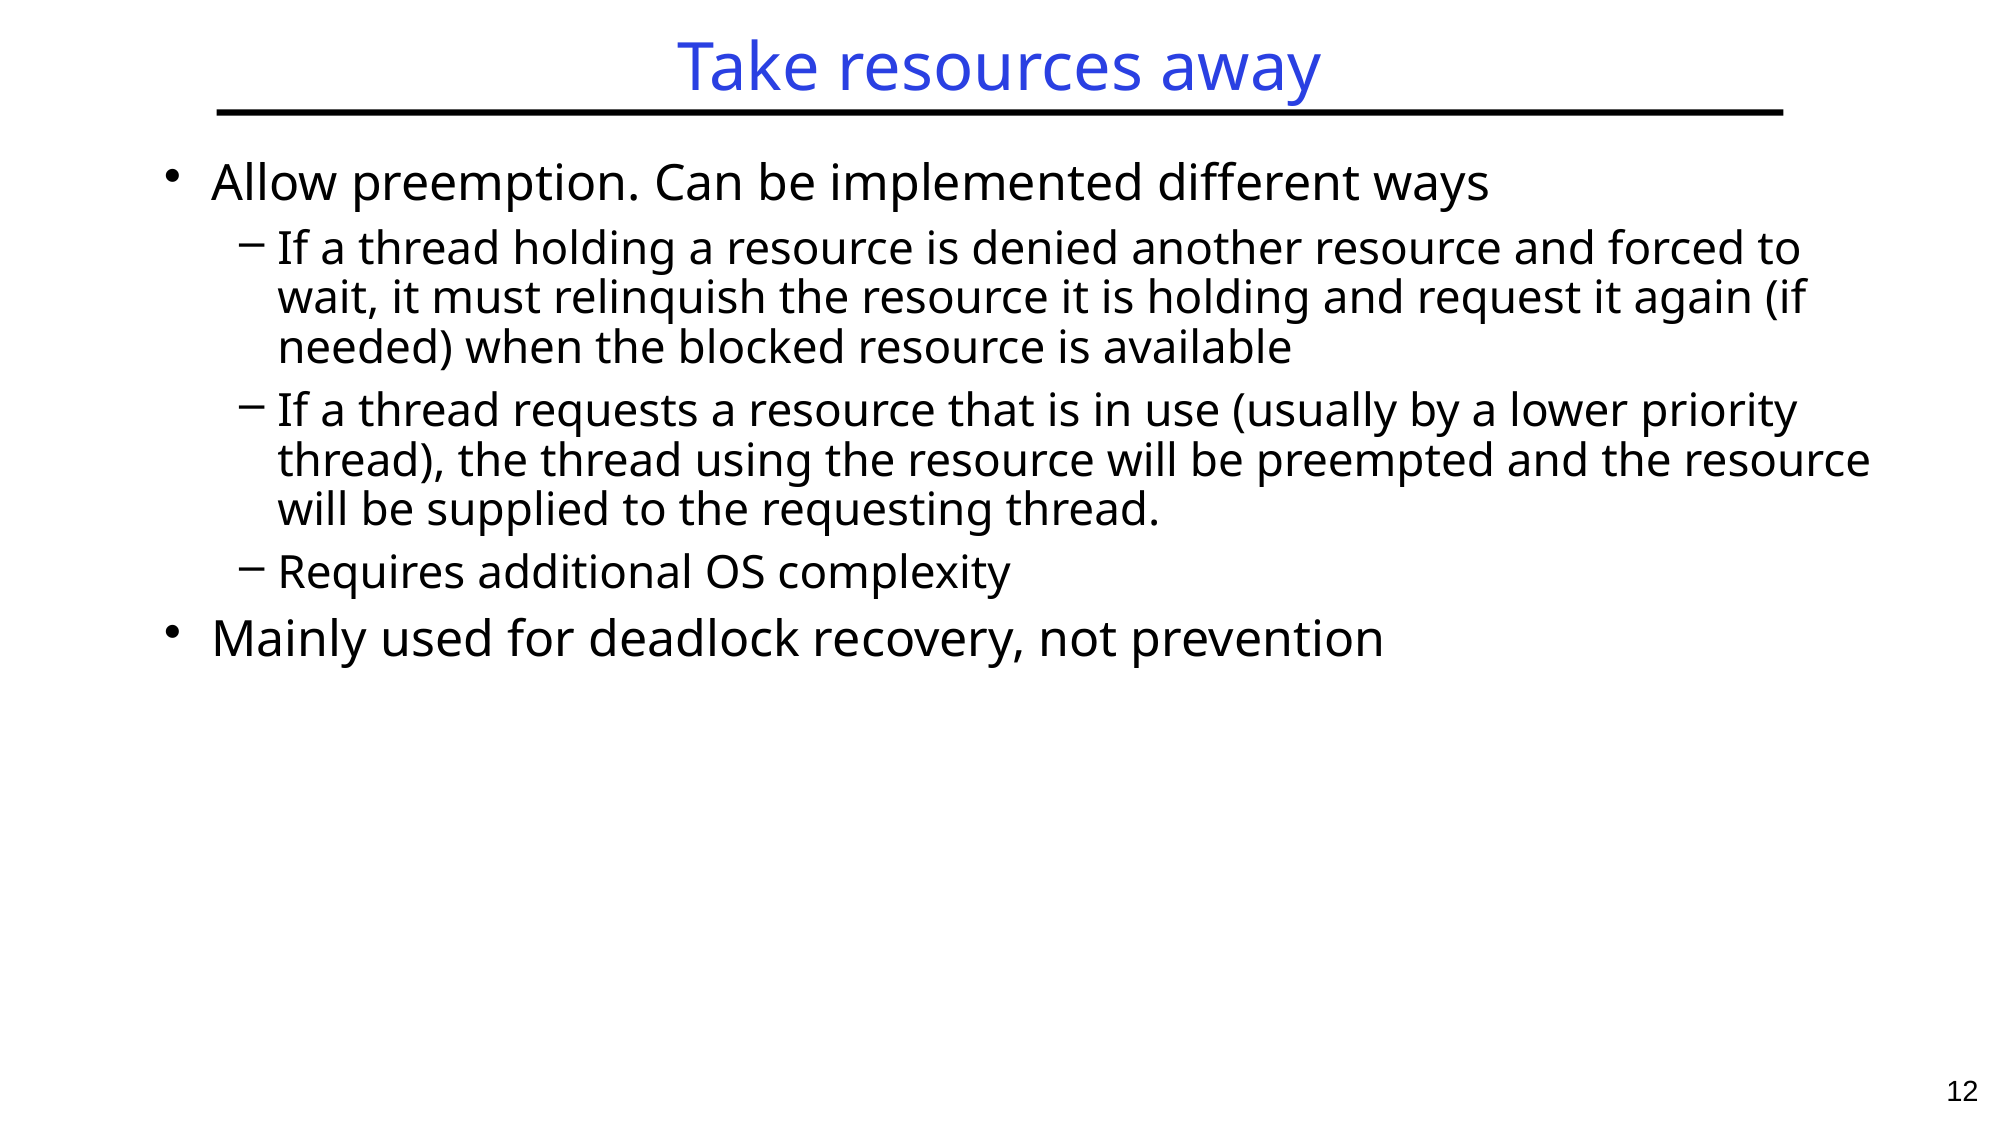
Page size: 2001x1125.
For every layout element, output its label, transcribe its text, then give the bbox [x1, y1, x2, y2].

title Take resources away [294, 0, 1706, 149]
list Allow preemption. Can be implemented different ways If a thread holding a resource is denied another resource and forced to wait, it must relinquish the resource it is holding and request it again (if needed) when the blocked resource is available If a thread requests a resource that is in use (usually by a lower priority thread), the thread using the resource will be preempted and the resource will be supplied to the requesting thread. Requires additional OS complexity Mainly used for deadlock recovery, not prevention [150, 149, 1913, 856]
